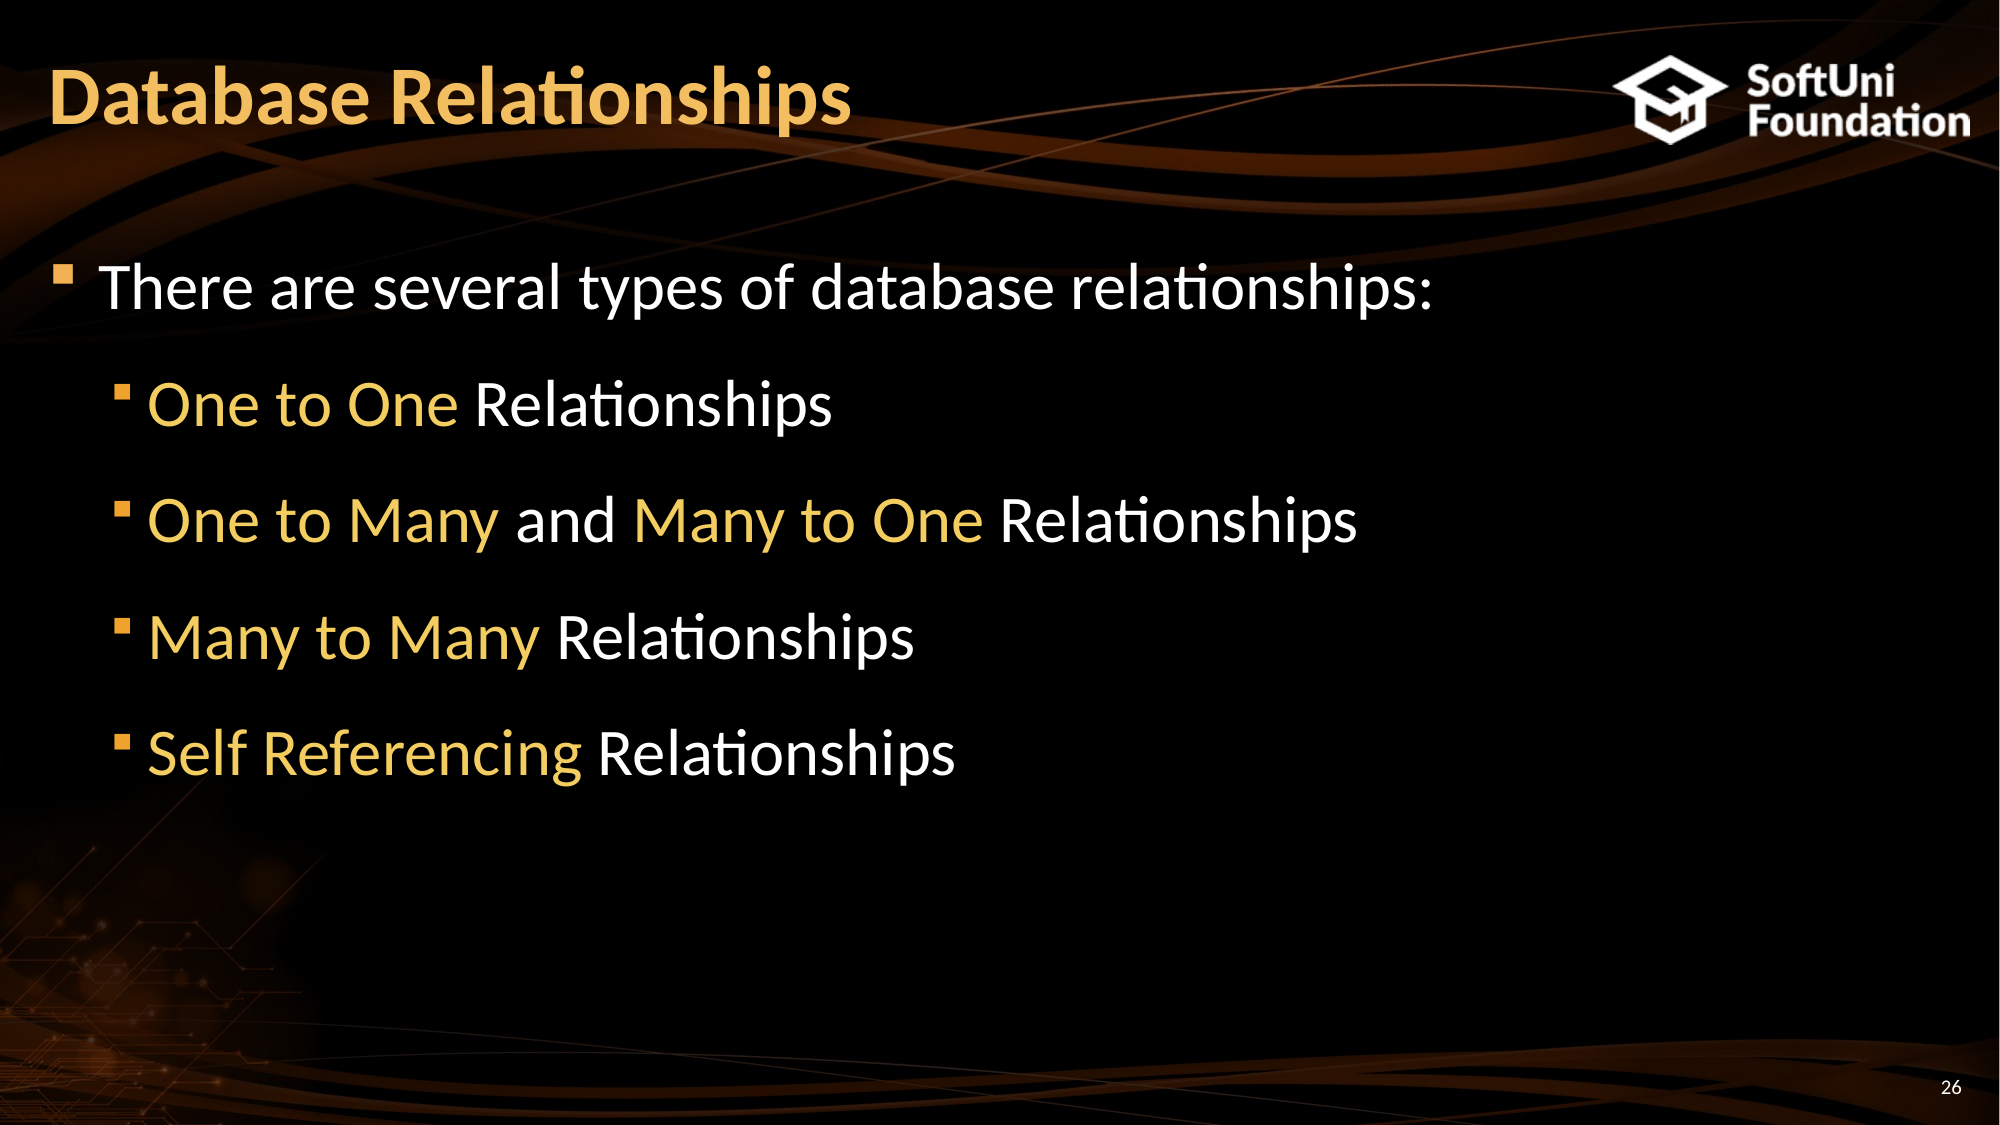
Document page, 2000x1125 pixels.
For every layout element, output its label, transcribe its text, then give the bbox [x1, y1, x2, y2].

text_box [49, 188, 1987, 1023]
title Database Relationships [30, 6, 1602, 189]
text_box There are several types of database relationships: One to One Relationships One to Many and Many to One Relationships Many to Many Relationships Self Referencing Relationships [30, 212, 1967, 1047]
slide_number 26 [1897, 1070, 1968, 1103]
picture [0, 0, 2000, 1125]
